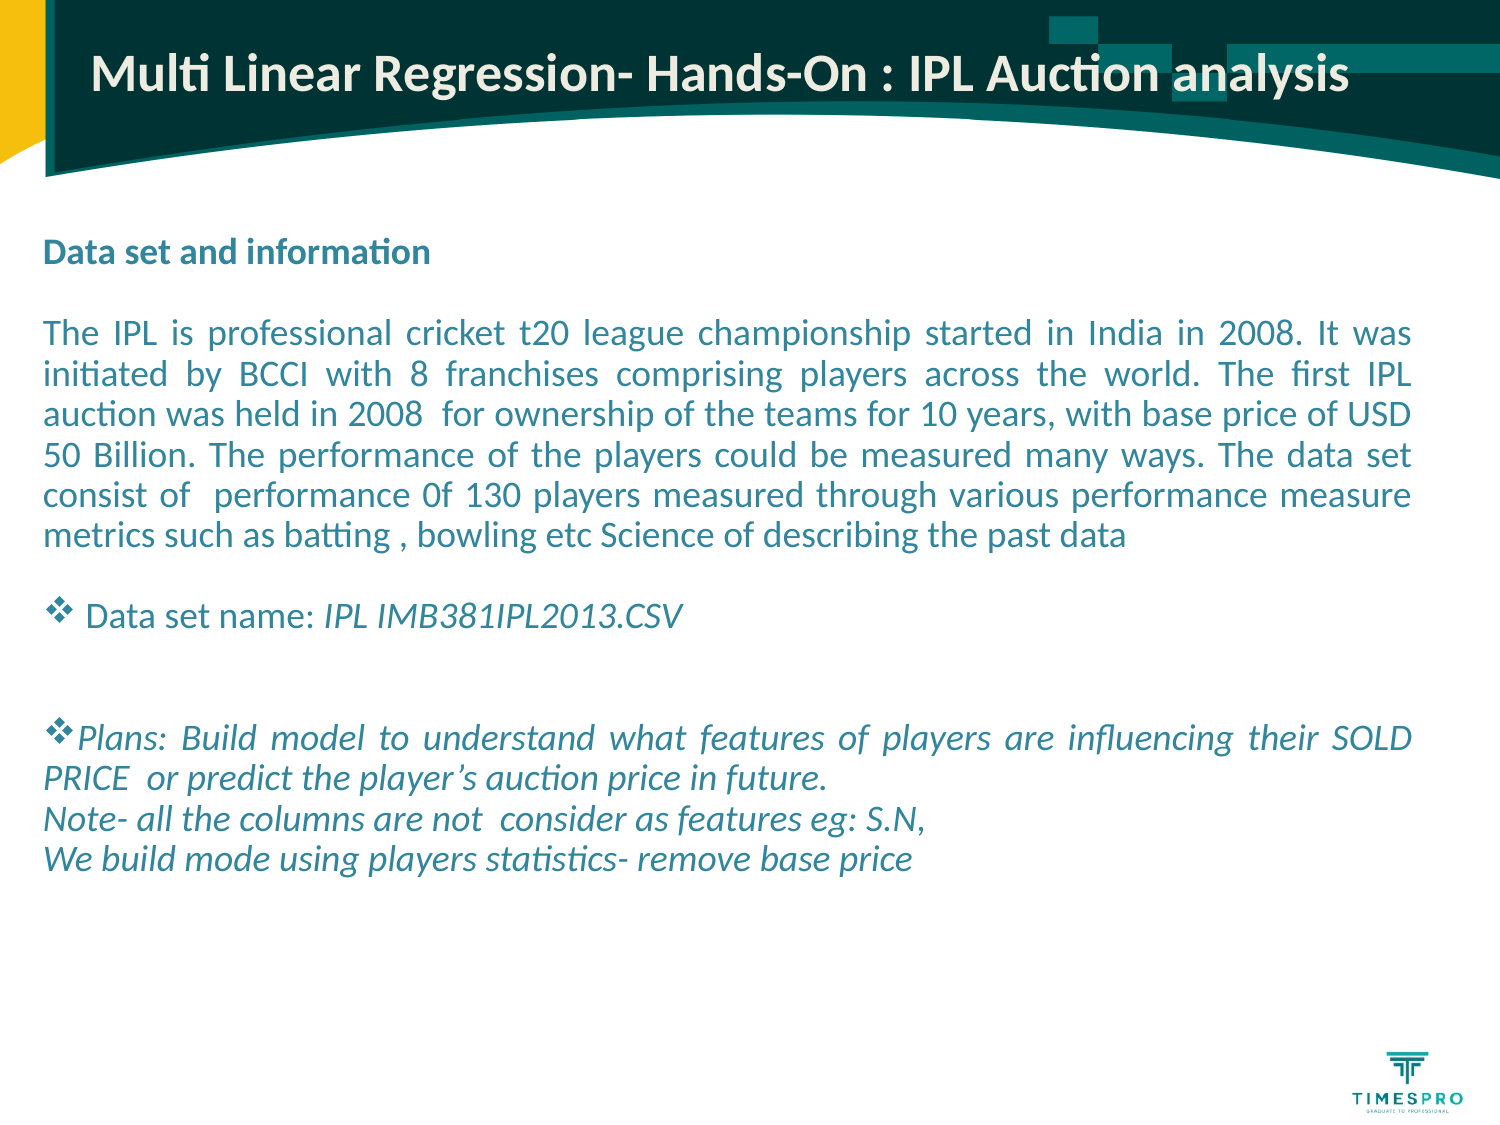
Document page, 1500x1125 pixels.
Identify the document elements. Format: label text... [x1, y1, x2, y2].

text_box Data set and information The IPL is professional cricket t20 league championship started in India in 2008. It was initiated by BCCI with 8 franchises comprising players across the world. The first IPL auction was held in 2008 for ownership of the teams for 10 years, with base price of USD 50 Billion. The performance of the players could be measured many ways. The data set consist of performance 0f 130 players measured through various performance measure metrics such as batting , bowling etc Science of describing the past data Data set name: IPL IMB381IPL2013.CSV Plans: Build model to understand what features of players are influencing their SOLD PRICE or predict the player’s auction price in future. Note- all the columns are not consider as features eg: S.N, We build mode using players statistics- remove base price [28, 224, 1429, 928]
title Multi Linear Regression- Hands-On : IPL Auction analysis [75, 19, 1425, 120]
picture [1337, 1035, 1475, 1125]
picture [0, 0, 1500, 179]
